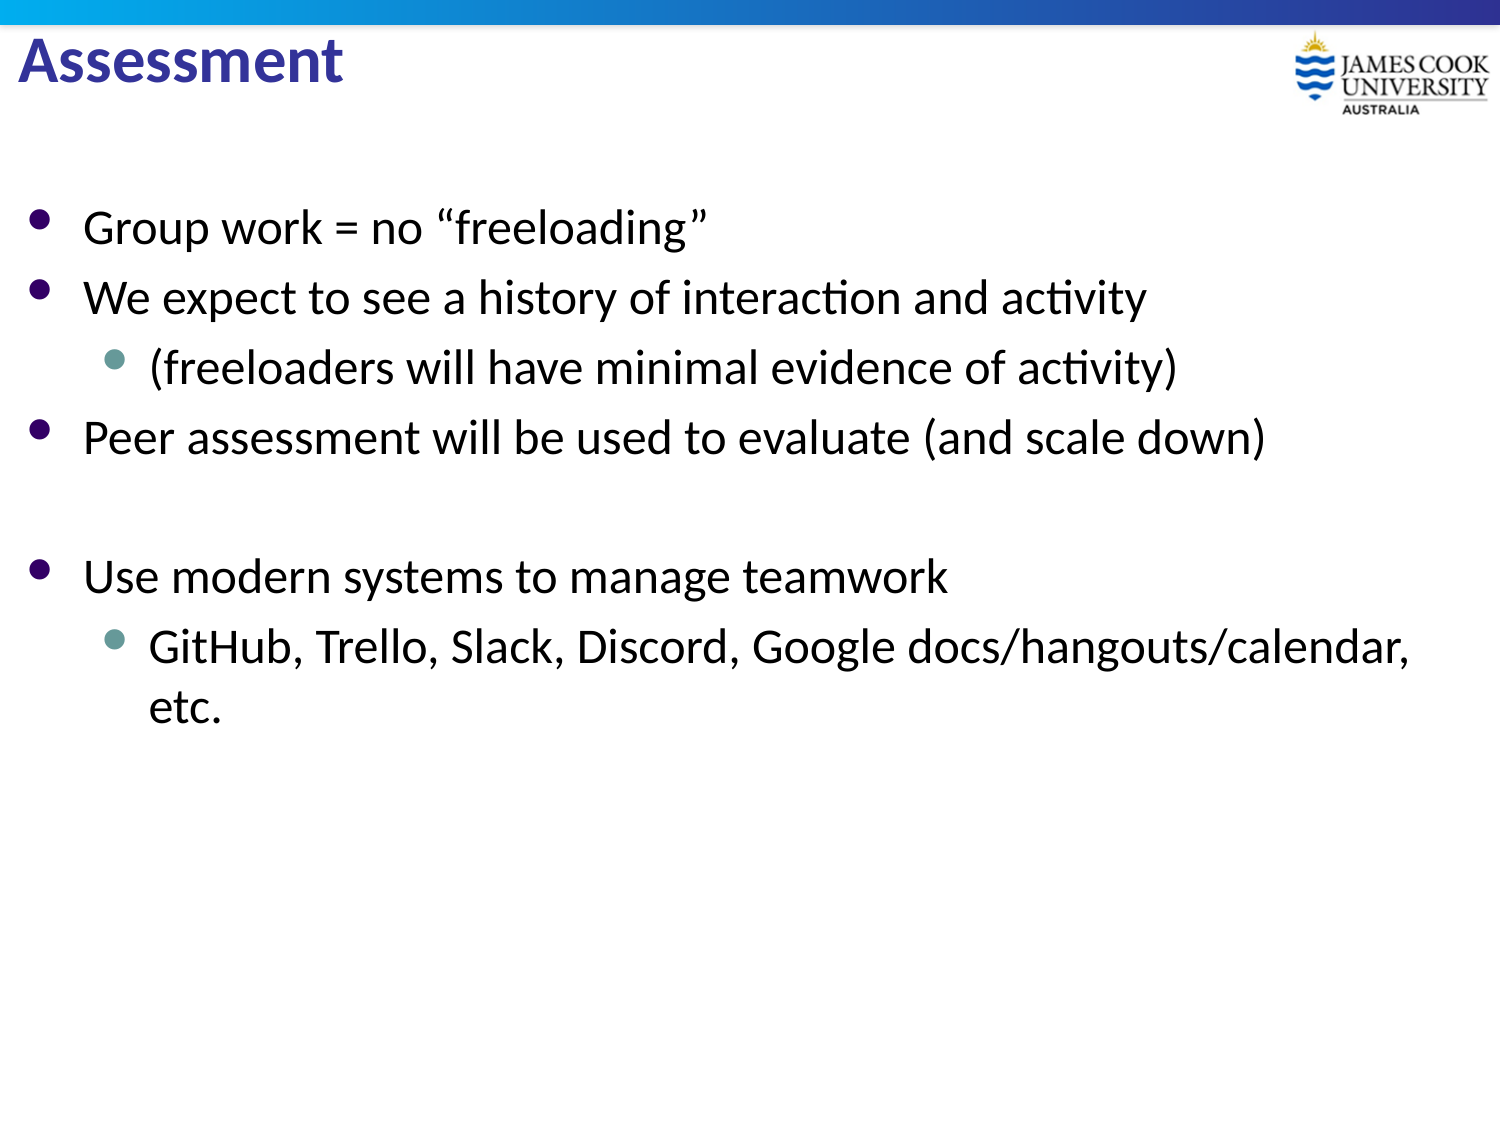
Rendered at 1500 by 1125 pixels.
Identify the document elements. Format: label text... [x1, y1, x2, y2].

picture [1287, 25, 1500, 123]
list Group work = no “freeloading” We expect to see a history of interaction and activity (freeloaders will have minimal evidence of activity) Peer assessment will be used to evaluate (and scale down) Use modern systems to manage teamwork GitHub, Trello, Slack, Discord, Google docs/hangouts/calendar, etc. [11, 186, 1477, 1029]
title Assessment [3, 8, 1411, 89]
